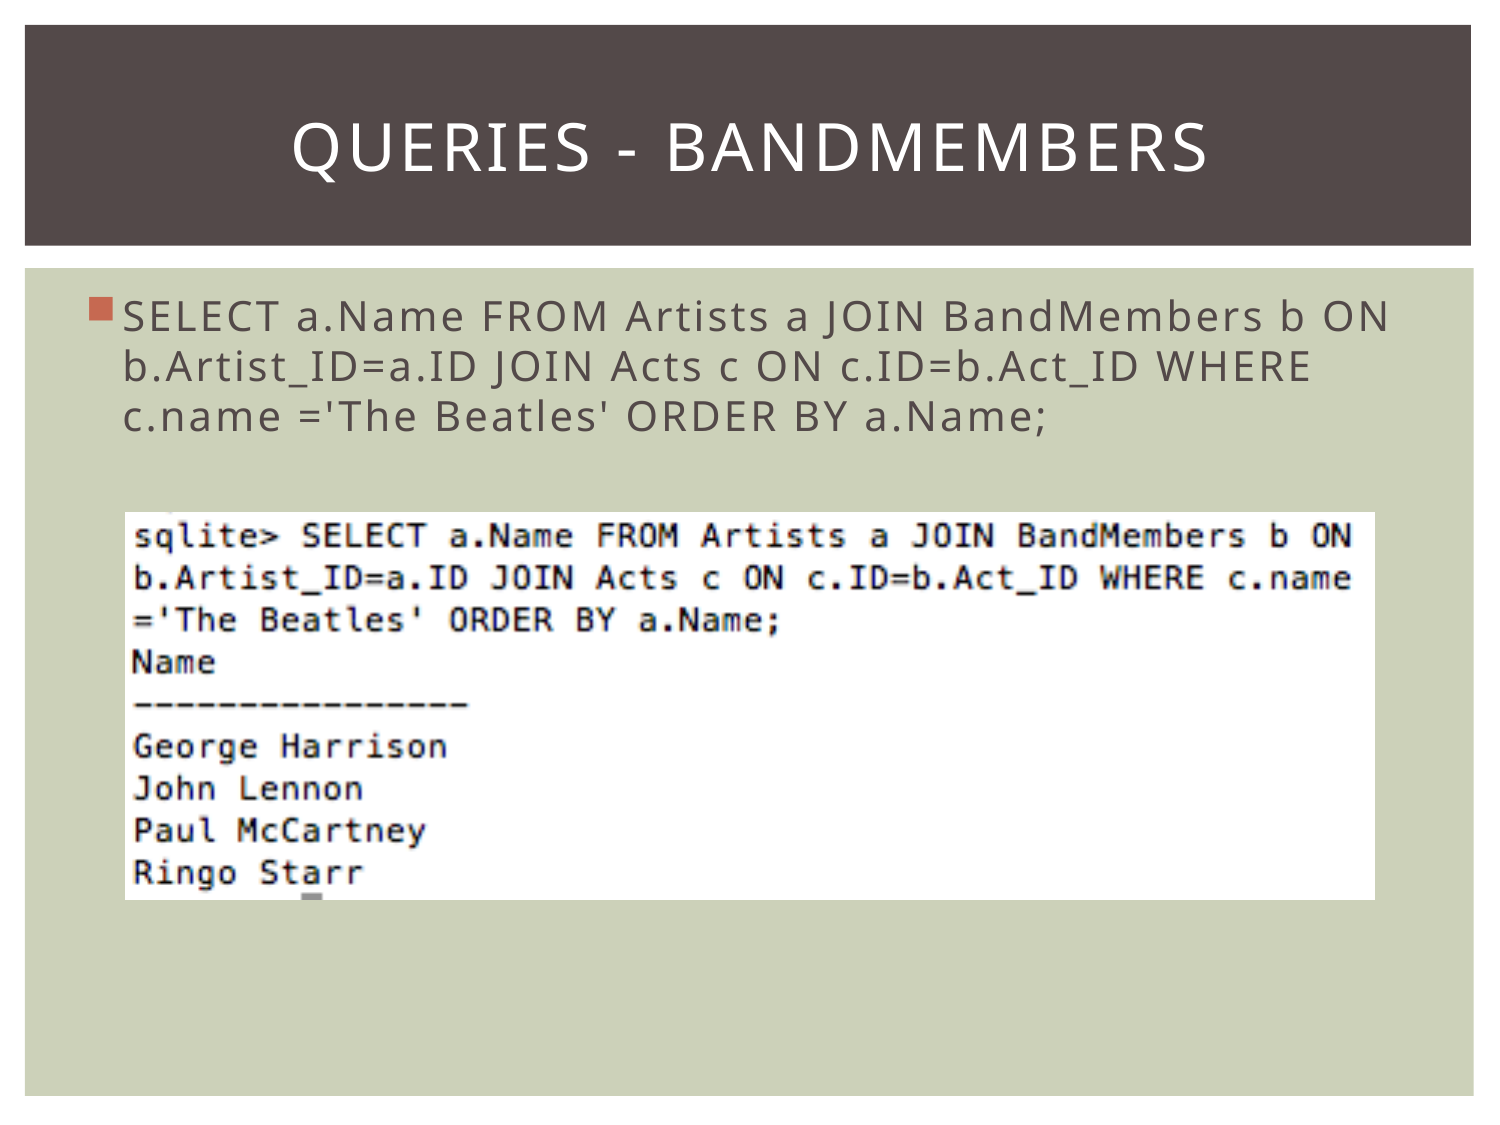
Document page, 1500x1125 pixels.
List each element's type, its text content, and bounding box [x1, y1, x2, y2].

picture [124, 512, 1375, 901]
list SELECT a.Name FROM Artists a JOIN BandMembers b ON b.Artist_ID=a.ID JOIN Acts c ON c.ID=b.Act_ID WHERE c.name ='The Beatles' ORDER BY a.Name; [62, 281, 1442, 1005]
title Queries - BandMembers [62, 58, 1438, 232]
